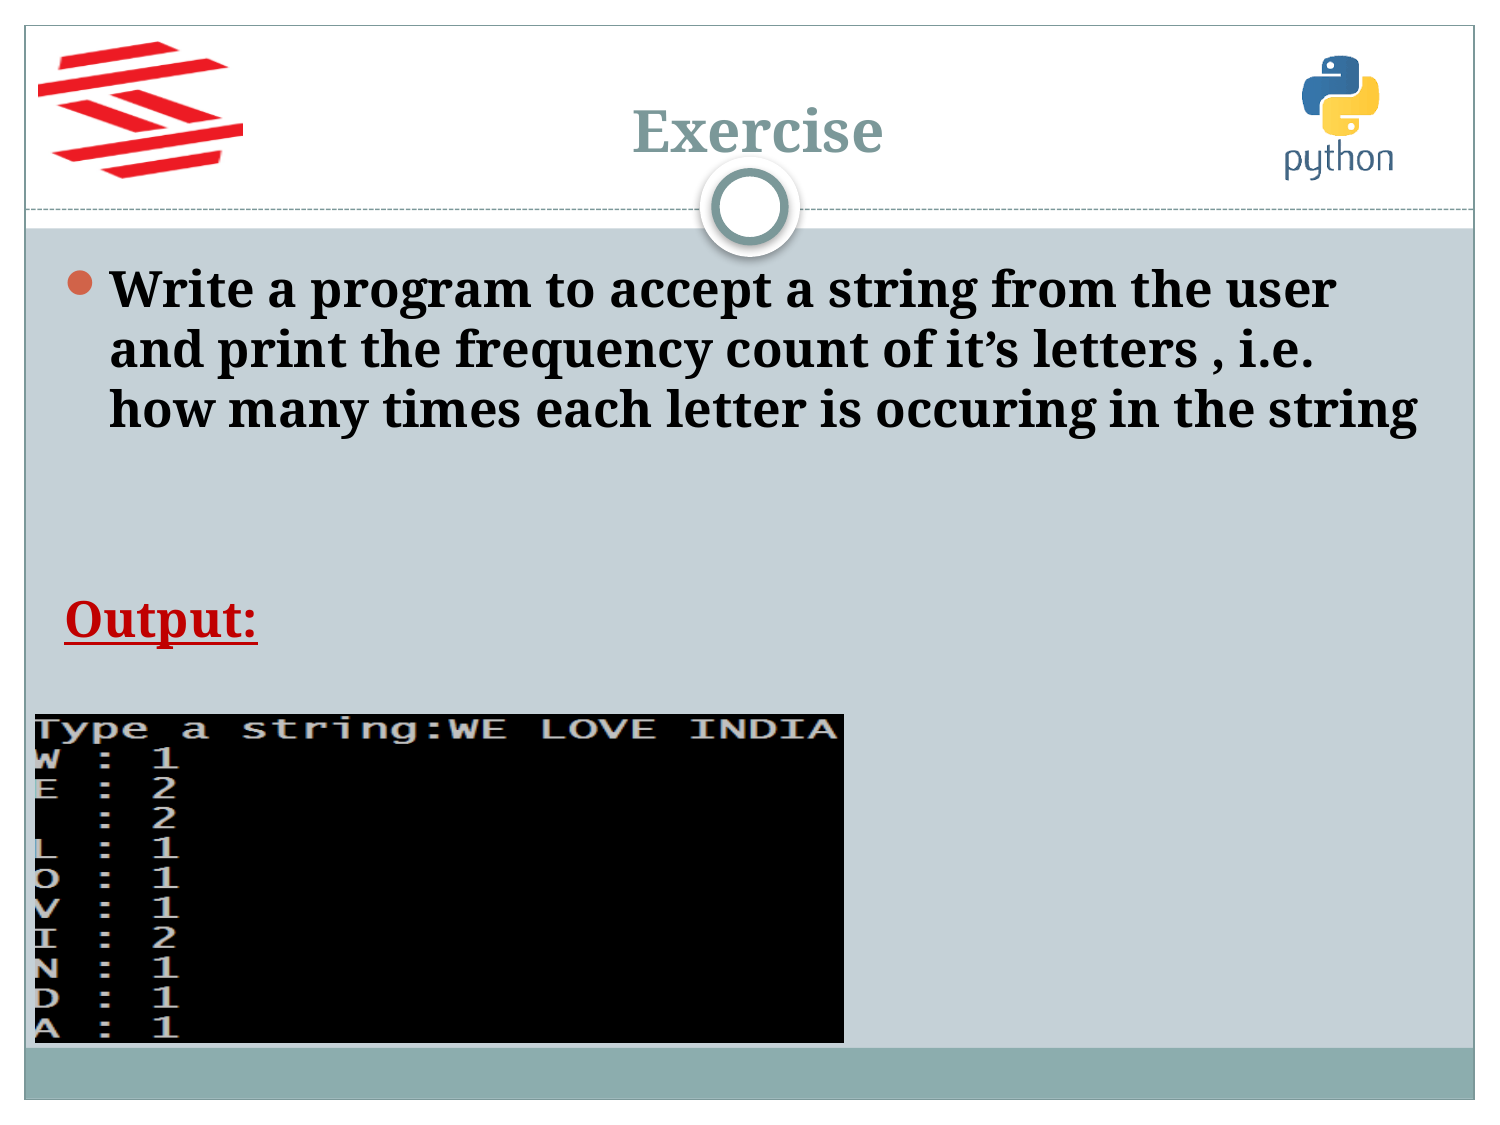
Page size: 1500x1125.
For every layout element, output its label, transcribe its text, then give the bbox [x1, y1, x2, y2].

picture [37, 40, 243, 185]
picture [34, 714, 844, 1044]
list Write a program to accept a string from the user and print the frequency count of it’s letters , i.e. how many times each letter is occuring in the string Output: [49, 250, 1445, 1047]
title Exercise [248, 46, 1459, 172]
picture [1206, 53, 1471, 186]
